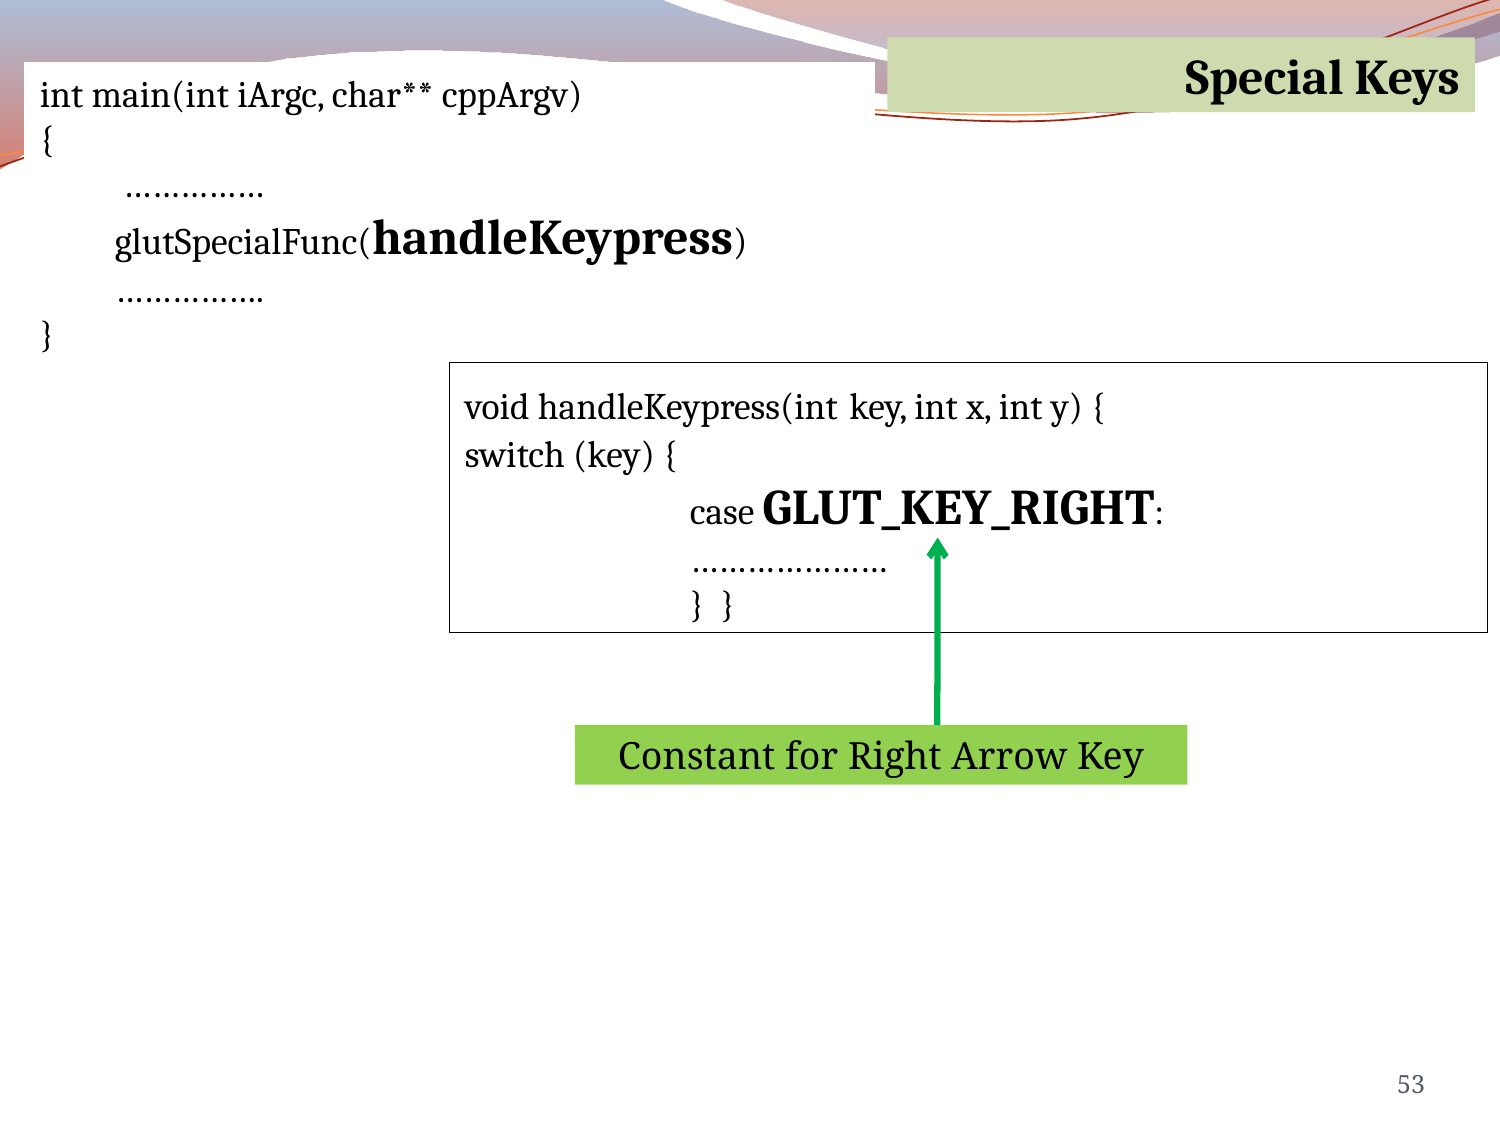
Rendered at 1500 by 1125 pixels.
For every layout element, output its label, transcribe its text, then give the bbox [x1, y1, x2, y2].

slide_number 53 [1299, 1042, 1425, 1103]
text_box int main(int iArgc, char** cppArgv) { …………… glutSpecialFunc(handleKeypress) ……………. } [24, 62, 875, 363]
text_box void handleKeypress(int key, int x, int y) { switch (key) { case GLUT_KEY_RIGHT: ………………… } } [449, 362, 1488, 633]
text_box Special Keys [887, 37, 1475, 113]
text_box Constant for Right Arrow Key [574, 724, 1188, 785]
